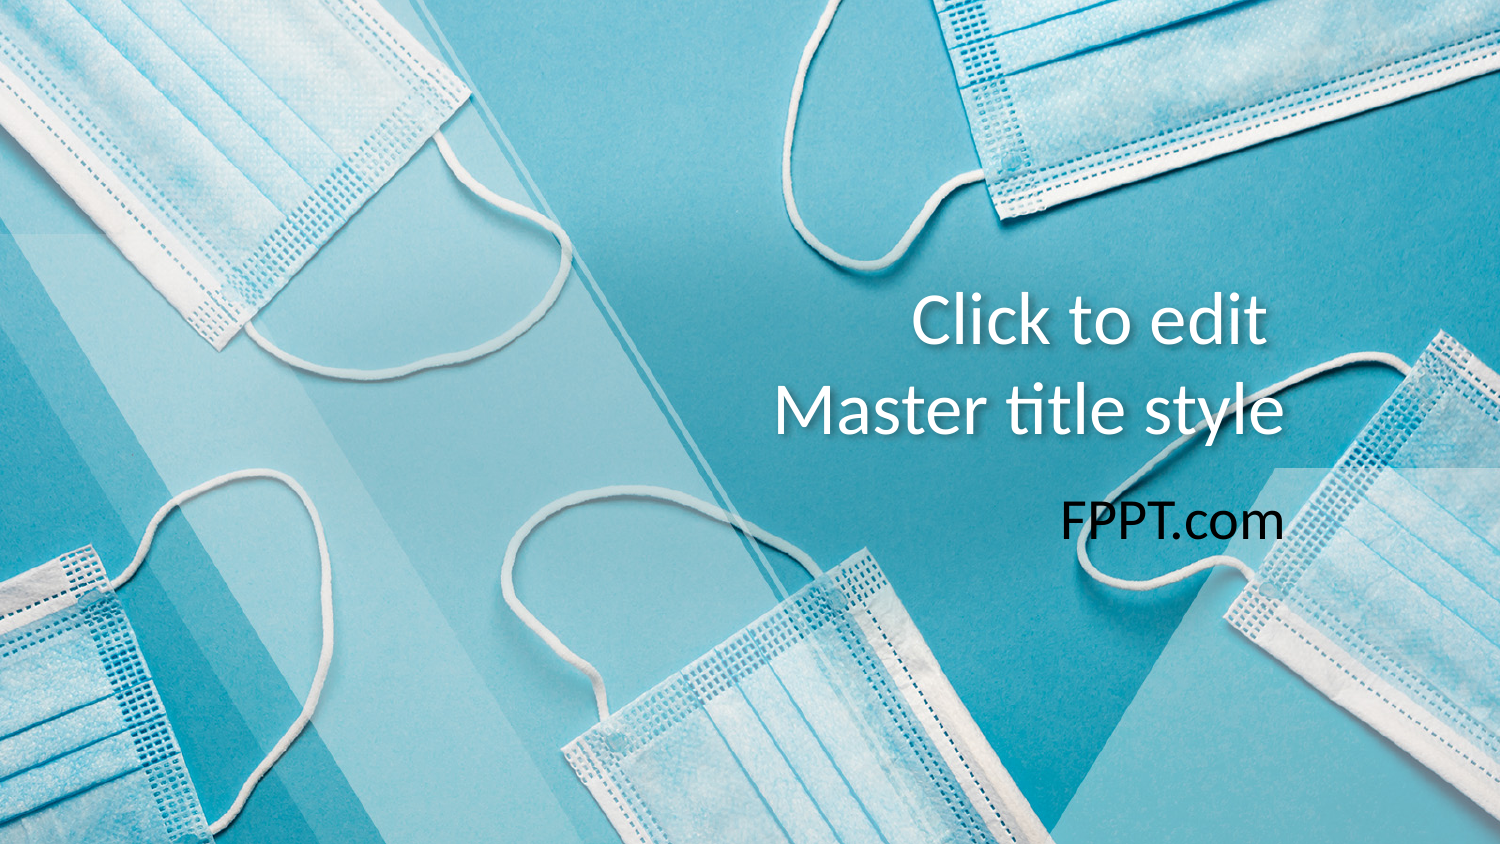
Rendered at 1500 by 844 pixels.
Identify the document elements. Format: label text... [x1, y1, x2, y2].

picture [0, 0, 1500, 844]
title Click to edit Master title style [73, 246, 1302, 472]
subtitle FPPT.com [73, 473, 1302, 575]
